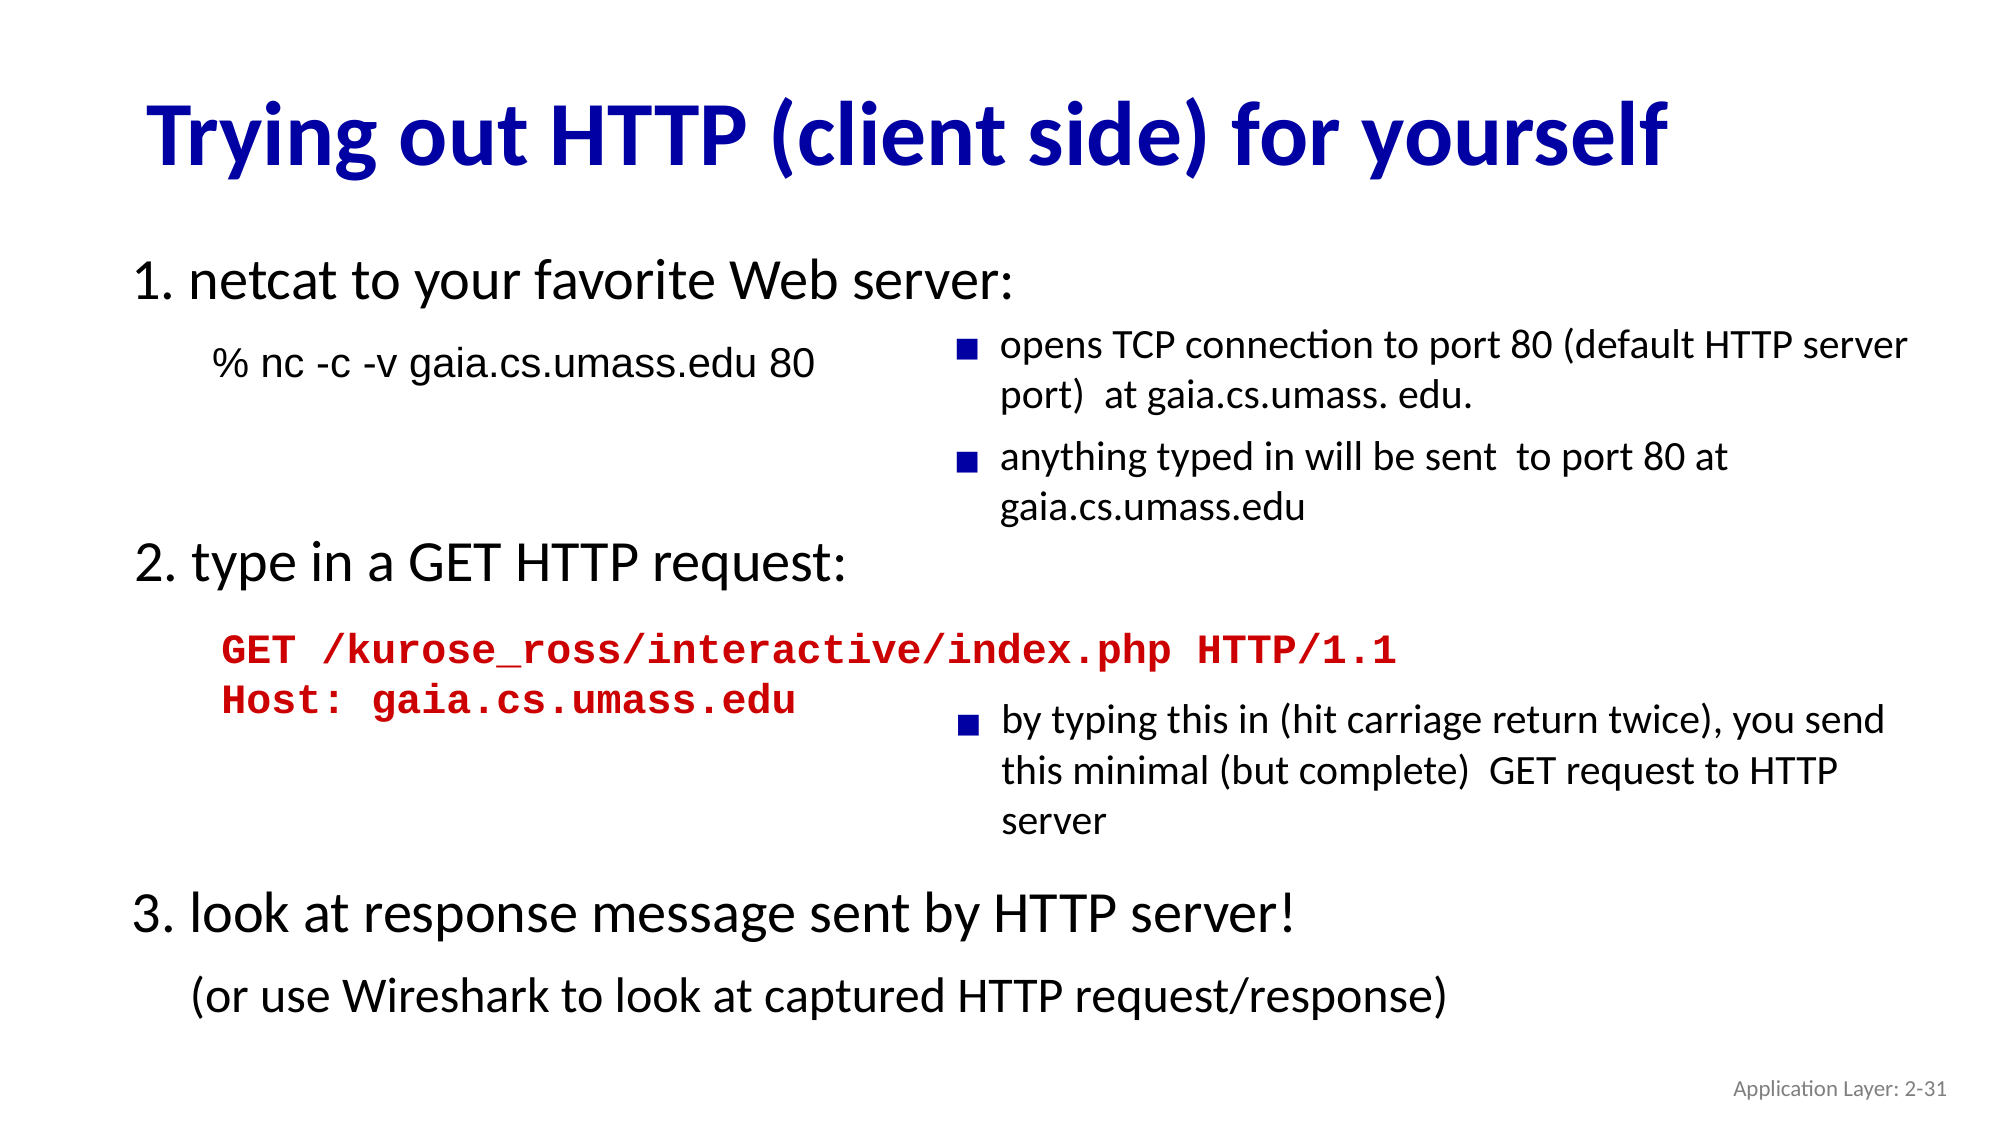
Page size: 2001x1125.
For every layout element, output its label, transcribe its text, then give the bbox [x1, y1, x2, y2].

slide_number Application Layer: 2-‹#› [1512, 1056, 1963, 1117]
title Trying out HTTP (client side) for yourself [131, 62, 1856, 209]
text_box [116, 866, 1477, 1031]
text_box opens TCP connection to port 80 (default HTTP server port) at gaia.cs.umass. edu. anything typed in will be sent to port 80 at gaia.cs.umass.edu [938, 309, 1963, 513]
text_box % nc -c -v gaia.cs.umass.edu 80 [197, 327, 835, 393]
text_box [119, 515, 1964, 852]
text_box 1. netcat to your favorite Web server: [95, 241, 1424, 319]
